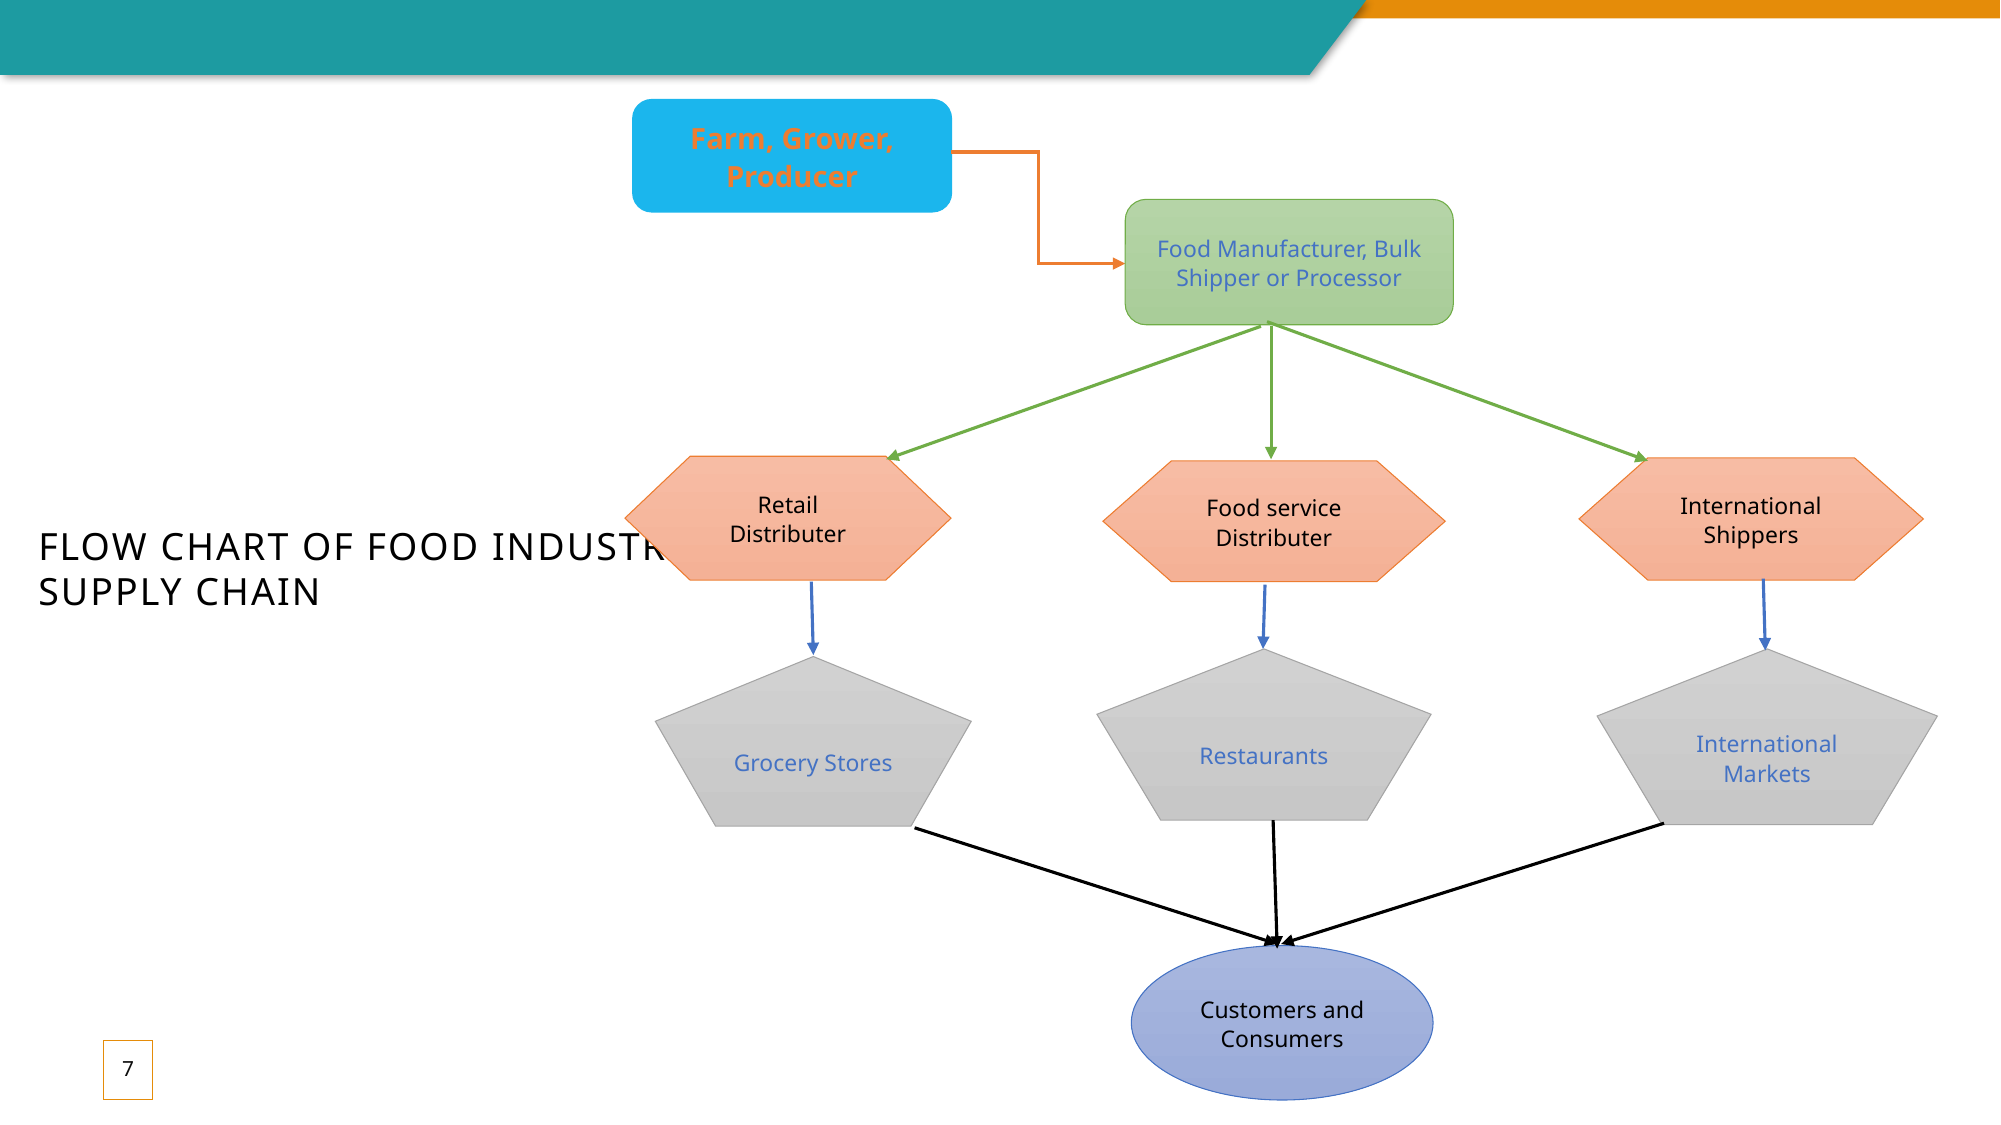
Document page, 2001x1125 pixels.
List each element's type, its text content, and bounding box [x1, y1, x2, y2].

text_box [624, 99, 1938, 1101]
title Flow chart of food industry supply chain [23, 515, 617, 632]
slide_number 7 [103, 1040, 153, 1100]
